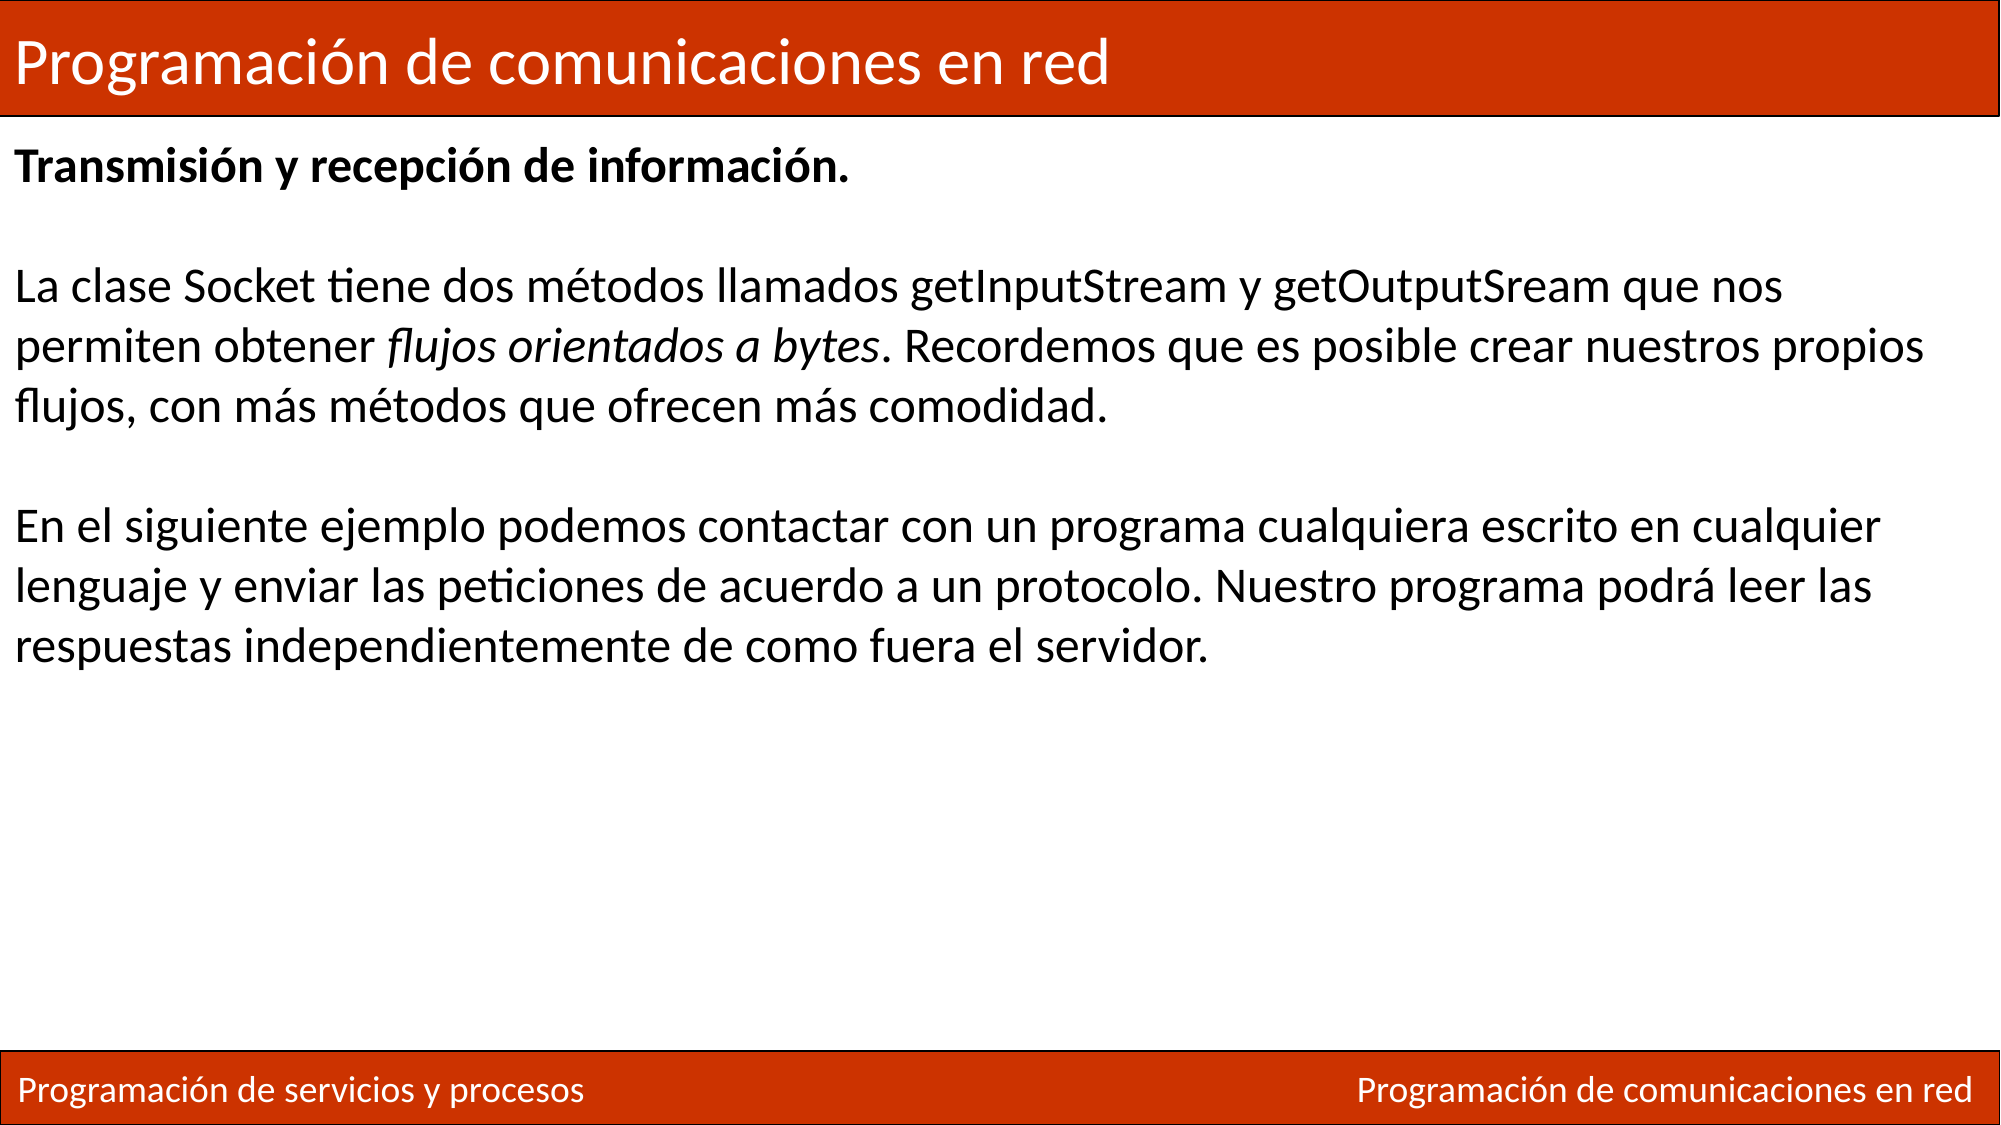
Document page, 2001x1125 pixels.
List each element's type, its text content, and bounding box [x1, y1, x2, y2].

text_box Transmisión y recepción de información. La clase Socket tiene dos métodos llamados getInputStream y getOutputSream que nos permiten obtener flujos orientados a bytes. Recordemos que es posible crear nuestros propios flujos, con más métodos que ofrecen más comodidad. En el siguiente ejemplo podemos contactar con un programa cualquiera escrito en cualquier lenguaje y enviar las peticiones de acuerdo a un protocolo. Nuestro programa podrá leer las respuestas independientemente de como fuera el servidor. [0, 124, 1946, 860]
text_box Programación de servicios y procesos [3, 1057, 601, 1118]
text_box Programación de comunicaciones en red [0, 0, 2000, 117]
text_box Programación de comunicaciones en red [1342, 1057, 2000, 1118]
text_box [0, 1050, 2000, 1125]
